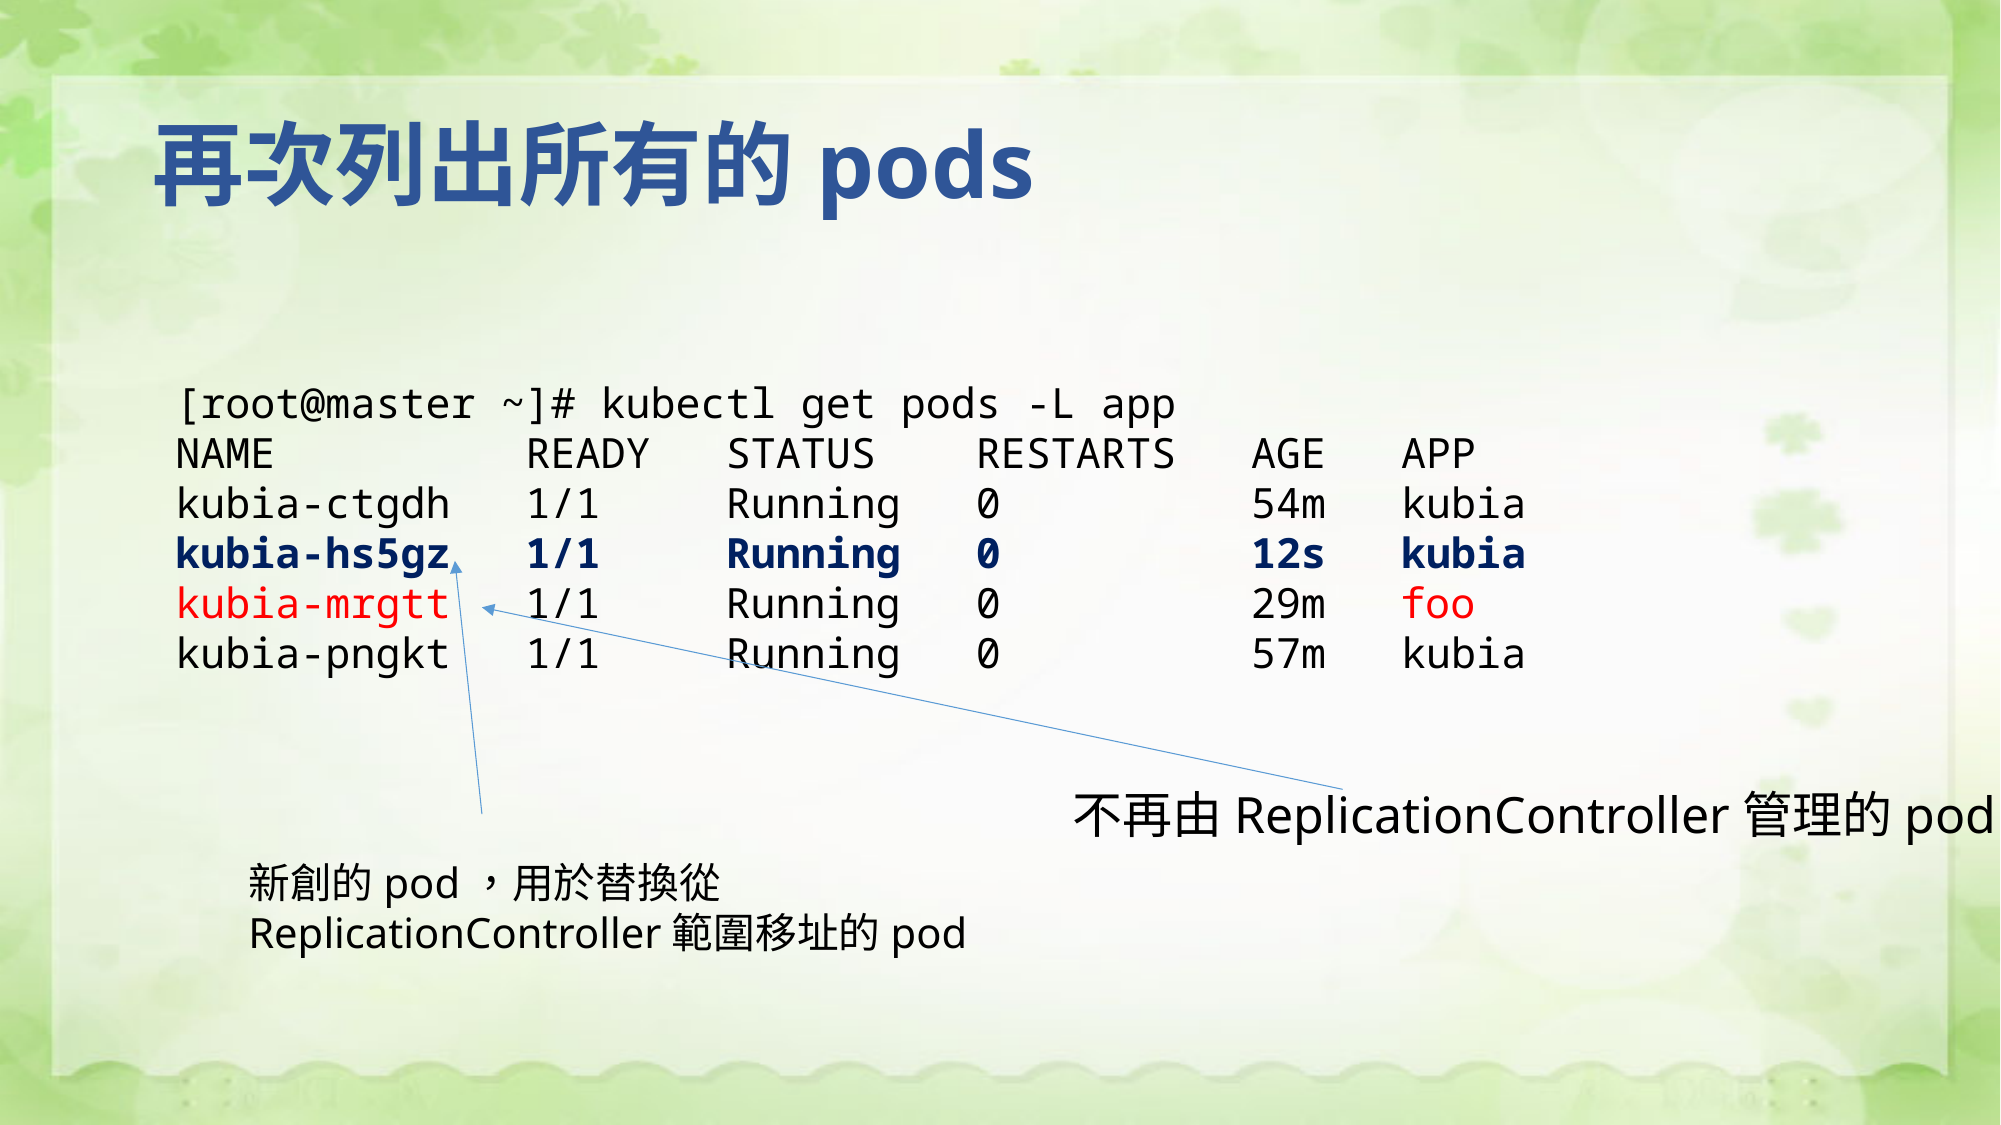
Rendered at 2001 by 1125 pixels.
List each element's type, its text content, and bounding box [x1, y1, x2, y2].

text_box 新創的pod，用於替換從ReplicationController範圍移址的pod [233, 849, 1141, 965]
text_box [454, 560, 482, 815]
picture [0, 0, 2001, 1125]
text_box 不再由ReplicationController管理的pod [1057, 776, 2000, 851]
text_box [root@master ~]# kubectl get pods -L app NAME READY STATUS RESTARTS AGE APP kubia-ctgdh 1/1 Running 0 54m kubia kubia-hs5gz 1/1 Running 0 12s kubia kubia-mrgtt 1/1 Running 0 29m foo kubia-pngkt 1/1 Running 0 57m kubia [160, 369, 1768, 685]
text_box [482, 607, 1343, 790]
title 再次列出所有的pods [137, 59, 1863, 278]
